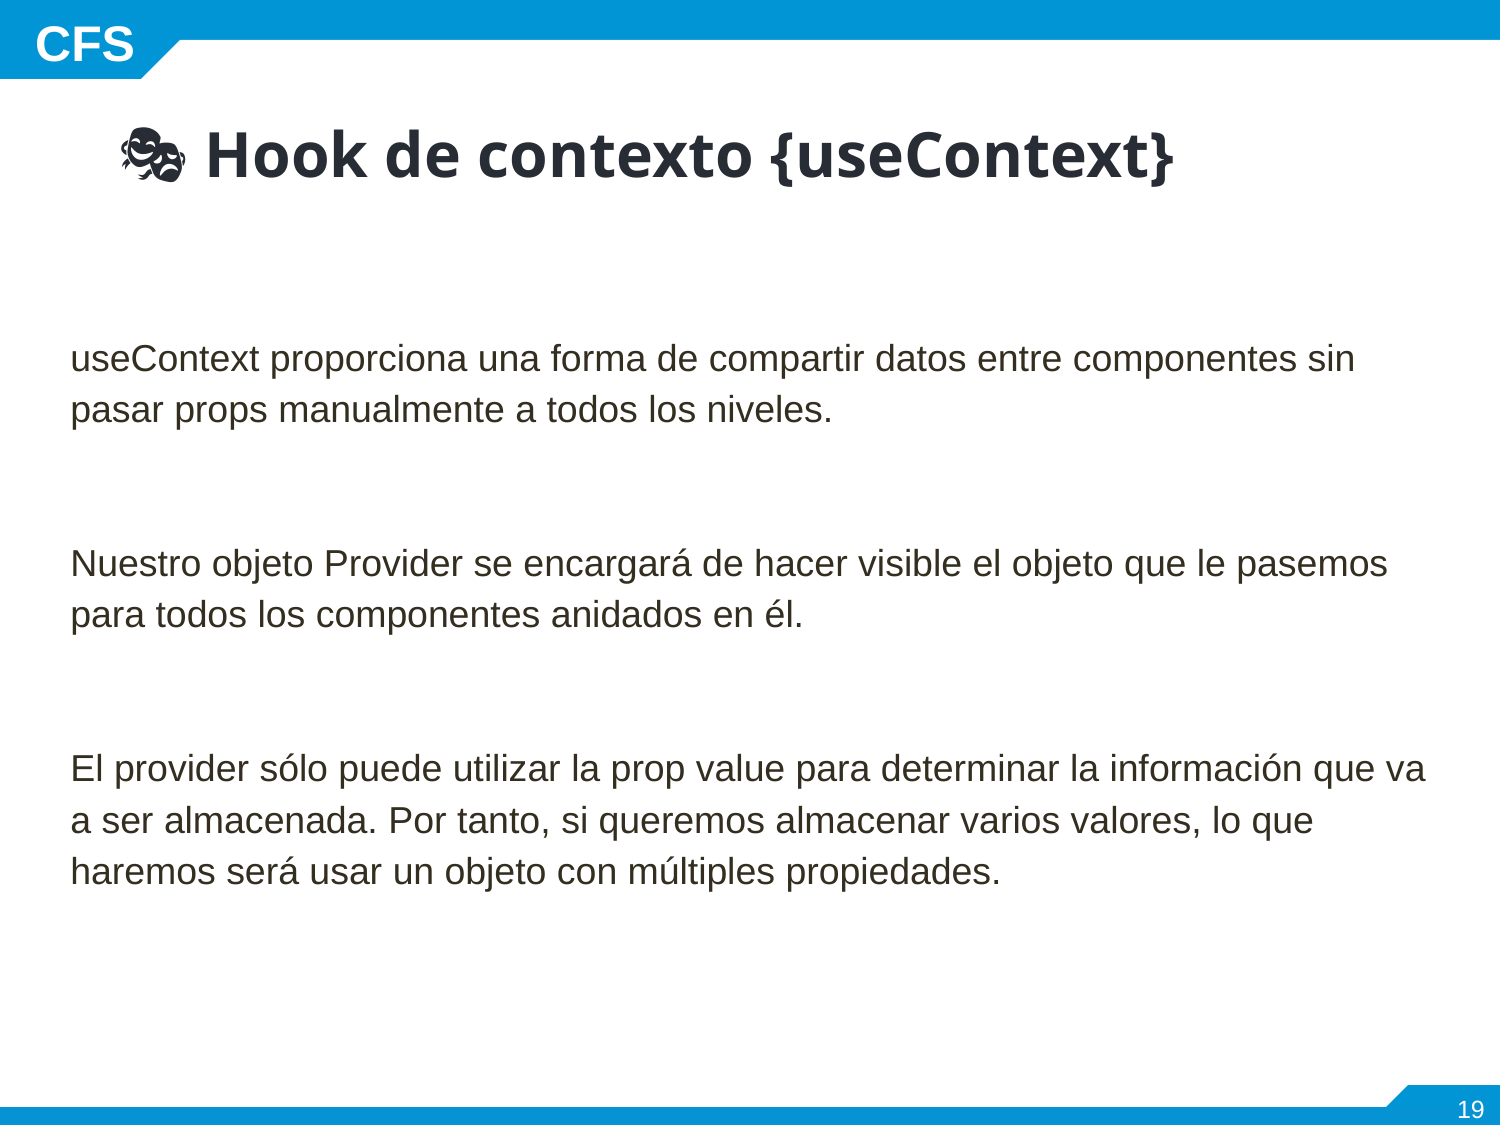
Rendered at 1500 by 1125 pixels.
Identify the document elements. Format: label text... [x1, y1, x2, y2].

title 🎭 Hook de contexto {useContext} [103, 45, 1397, 246]
text_box useContext proporciona una forma de compartir datos entre componentes sin pasar props manualmente a todos los niveles. Nuestro objeto Provider se encargará de hacer visible el objeto que le pasemos para todos los componentes anidados en él. El provider sólo puede utilizar la prop value para determinar la información que va a ser almacenada. Por tanto, si queremos almacenar varios valores, lo que haremos será usar un objeto con múltiples propiedades. [55, 311, 1445, 908]
slide_number ‹#› [1408, 1078, 1500, 1125]
